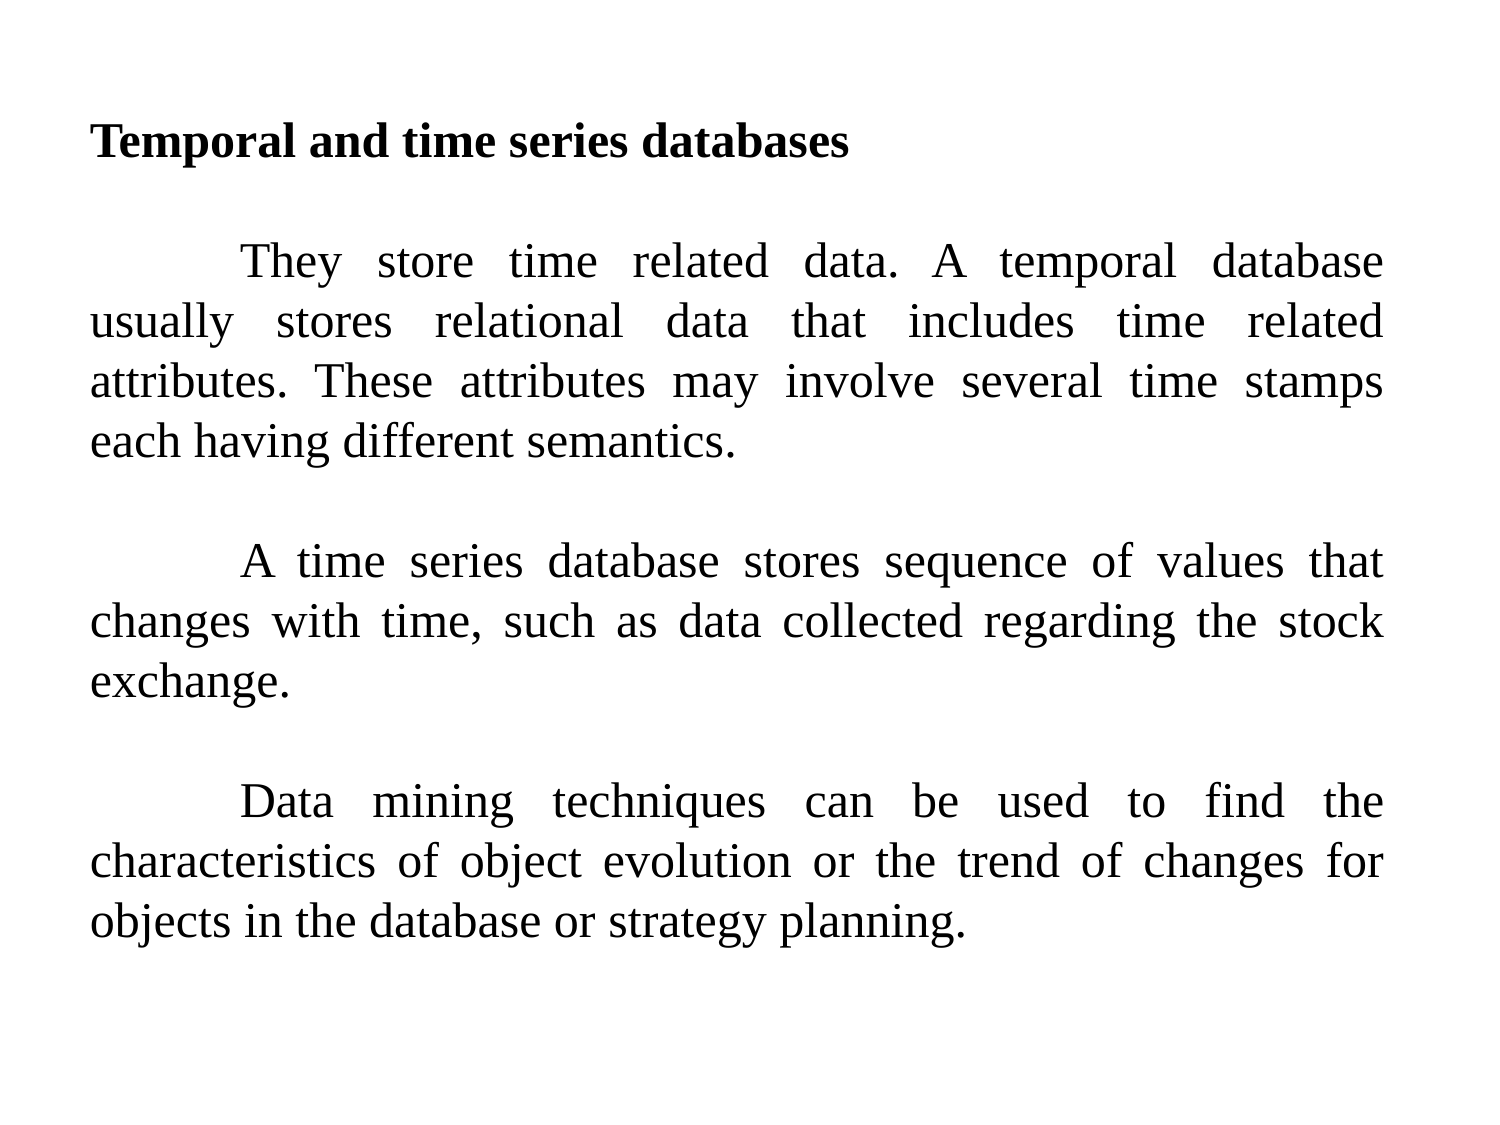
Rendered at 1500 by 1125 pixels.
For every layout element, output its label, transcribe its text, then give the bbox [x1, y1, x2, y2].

text_box Temporal and time series databases They store time related data. A temporal database usually stores relational data that includes time related attributes. These attributes may involve several time stamps each having different semantics. A time series database stores sequence of values that changes with time, such as data collected regarding the stock exchange. Data mining techniques can be used to find the characteristics of object evolution or the trend of changes for objects in the database or strategy planning. [75, 99, 1400, 955]
